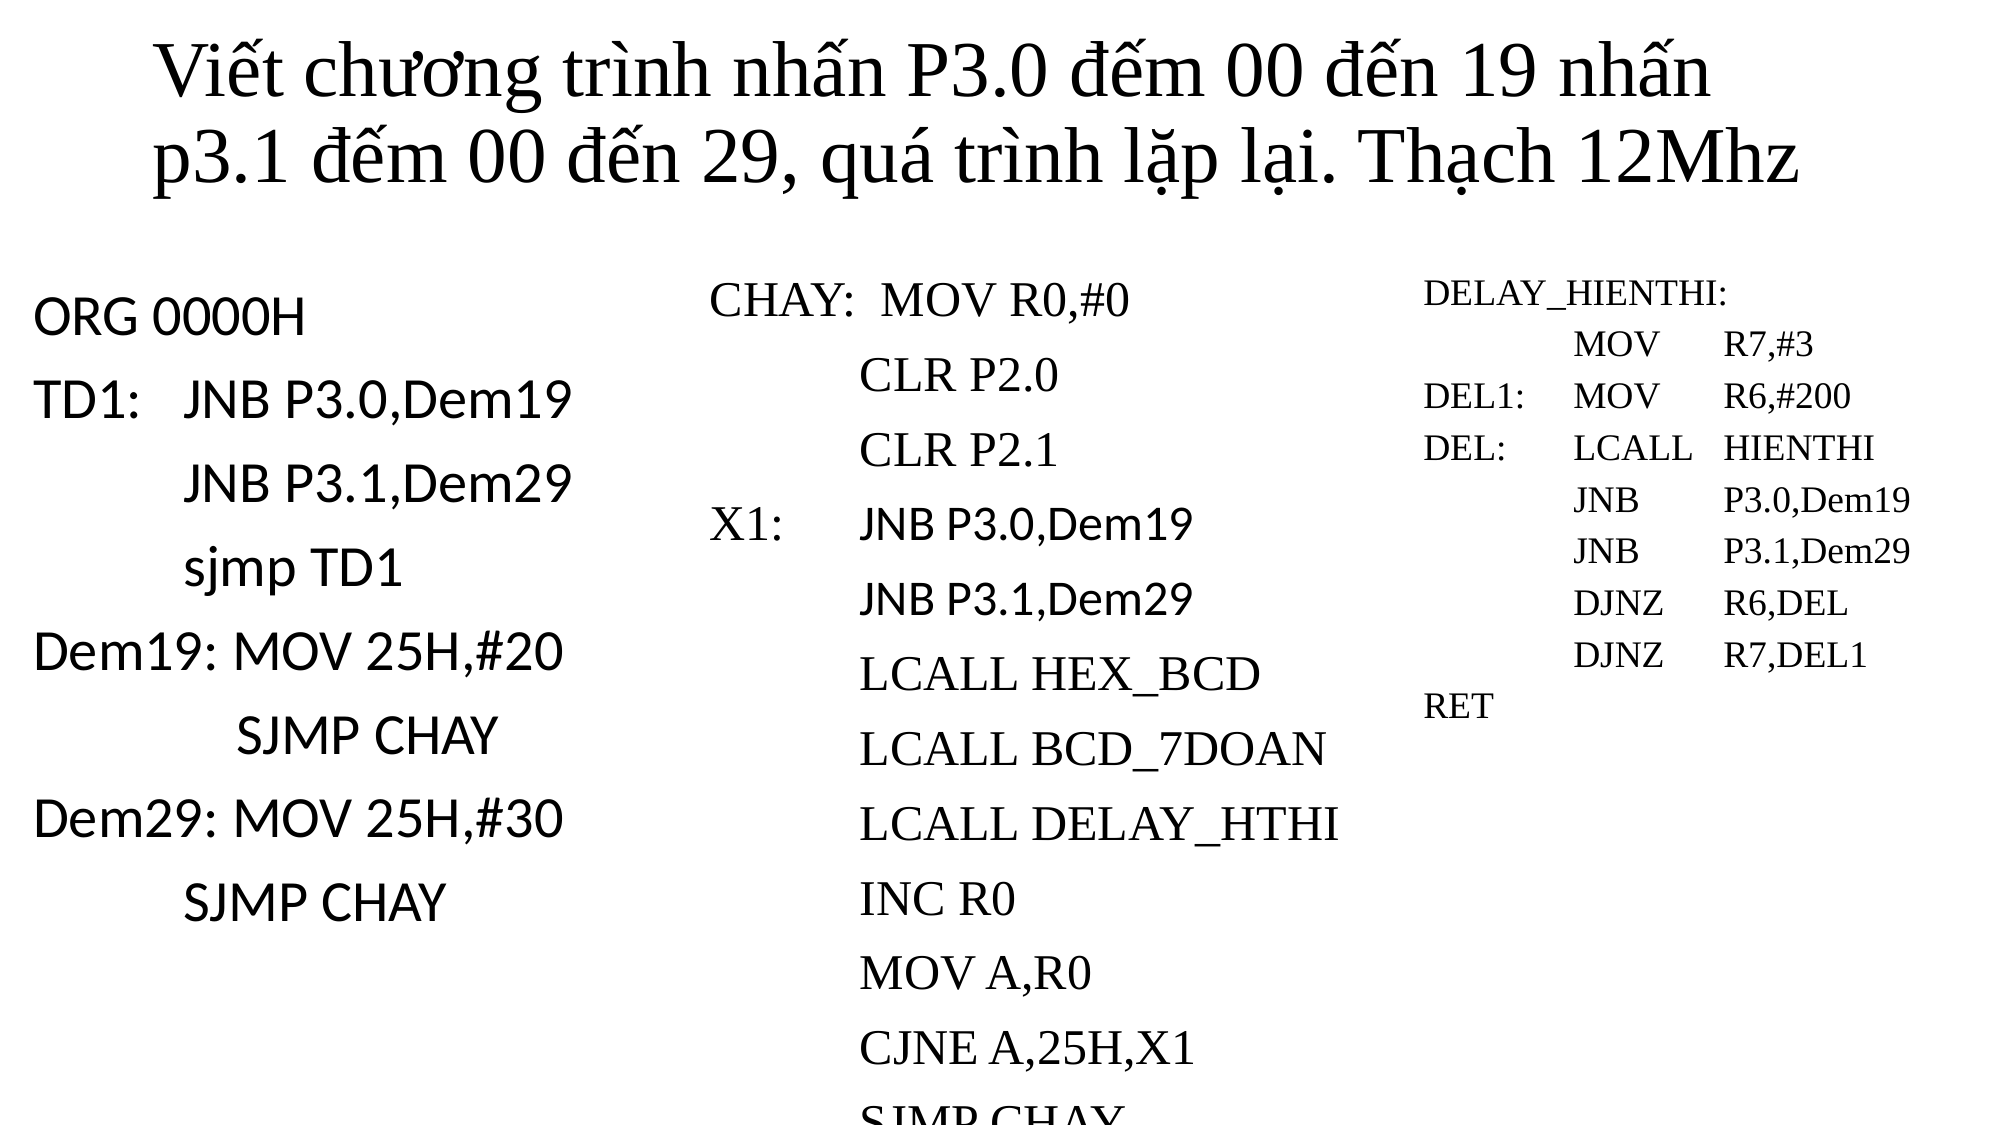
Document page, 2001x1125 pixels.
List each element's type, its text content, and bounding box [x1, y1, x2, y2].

title Viết chương trình nhấn P3.0 đếm 00 đến 19 nhấn p3.1 đếm 00 đến 29, quá trình lặp lại. Thạch 12Mhz [137, 59, 1863, 278]
text_box CHAY: MOV R0,#0 CLR P2.0 CLR P2.1 X1: JNB P3.0,Dem19 JNB P3.1,Dem29 LCALL HEX_BCD LCALL BCD_7DOAN LCALL DELAY_HTHI INC R0 MOV A,R0 CJNE A,25H,X1 SJMP CHAY [545, 265, 1367, 980]
list ORG 0000H TD1: JNB P3.0,Dem19 JNB P3.1,Dem29 sjmp TD1 Dem19: MOV 25H,#20 SJMP CHAY Dem29: MOV 25H,#30 SJMP CHAY [17, 277, 677, 992]
text_box DELAY_HIENTHI: MOV R7,#3 DEL1: MOV R6,#200 DEL: LCALL HIENTHI JNB P3.0,Dem19 JNB P3.1,Dem29 DJNZ R6,DEL DJNZ R7,DEL1 RET [1408, 253, 2000, 734]
